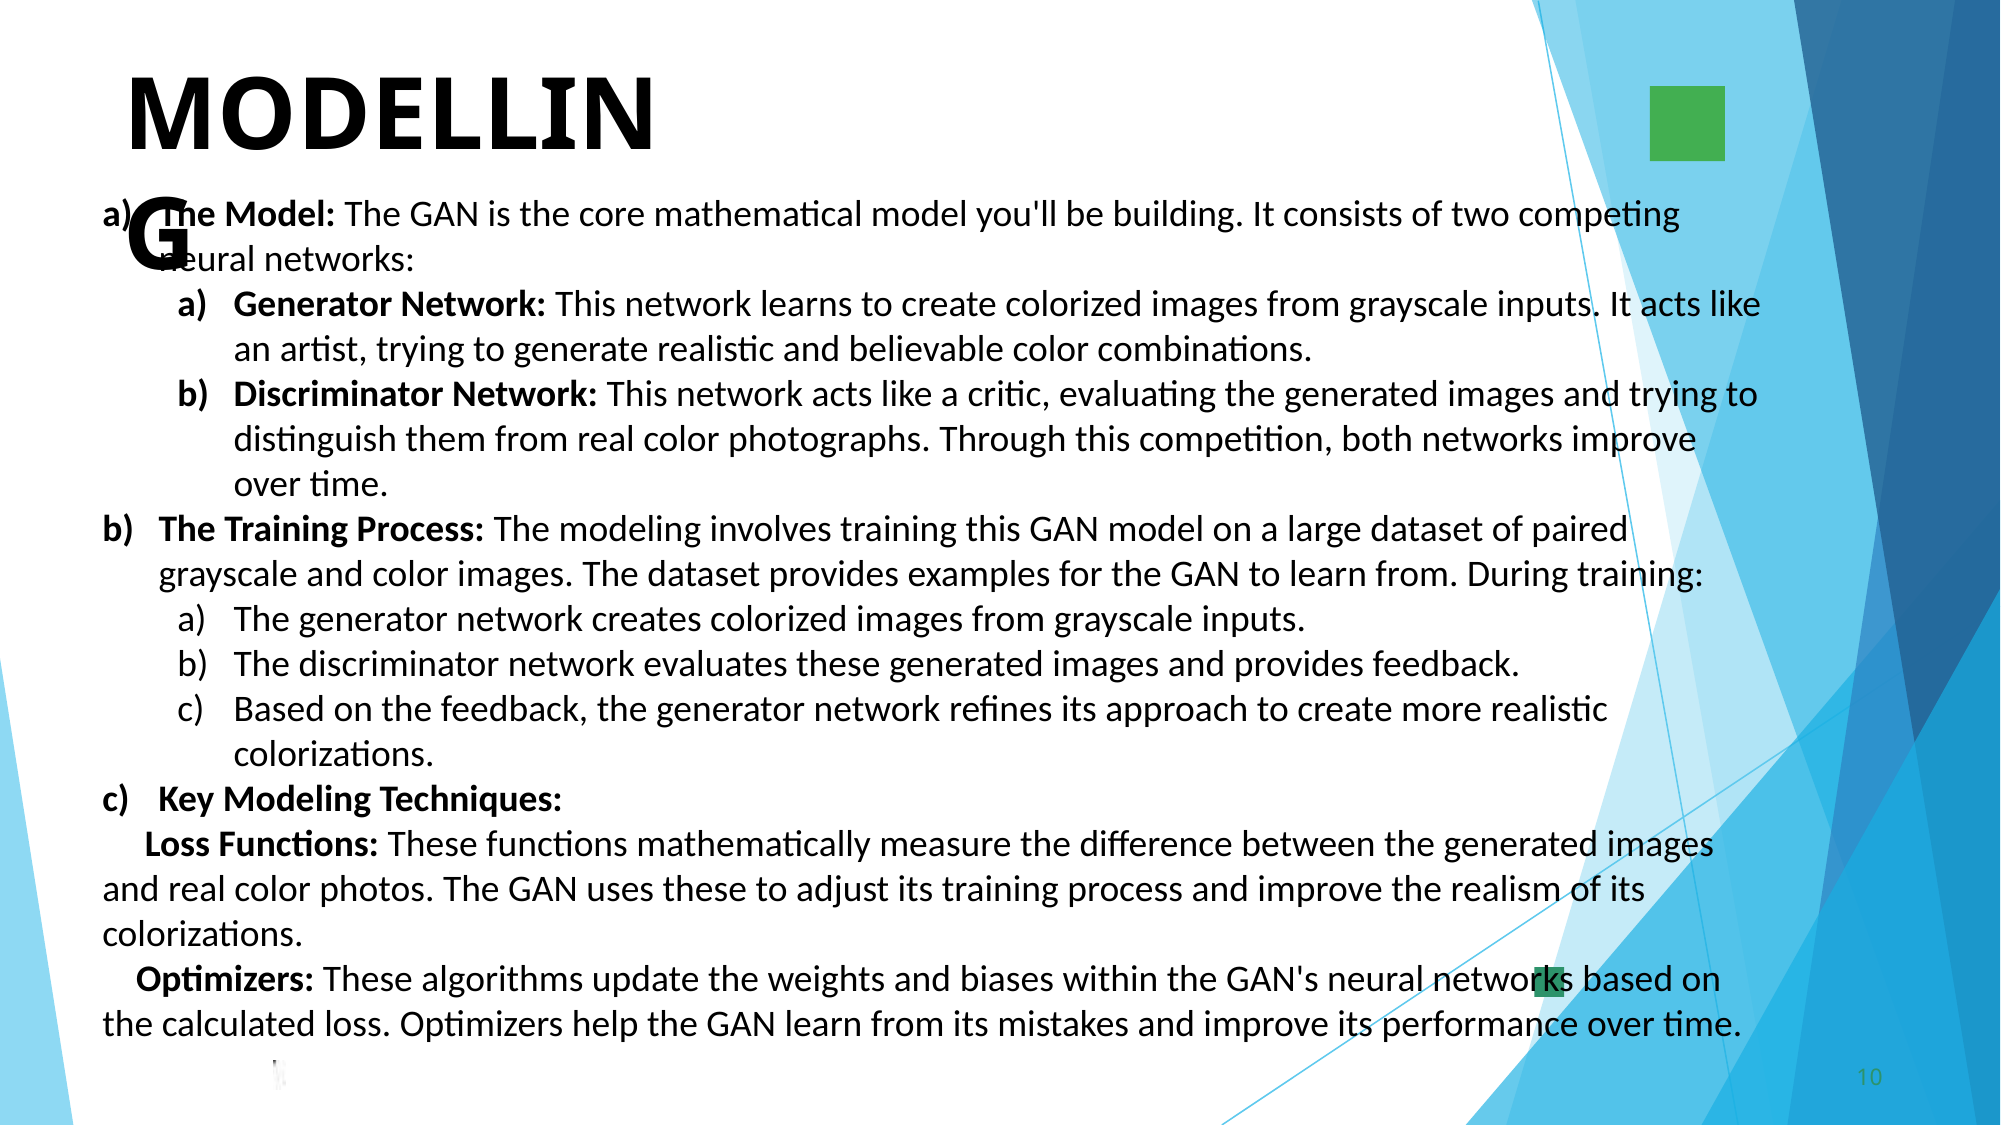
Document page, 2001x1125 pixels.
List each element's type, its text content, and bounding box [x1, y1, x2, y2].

text_box MODELLING [121, 47, 664, 136]
text_box [1649, 86, 1725, 162]
text_box The Model: The GAN is the core mathematical model you'll be building. It consists of two competing neural networks: Generator Network: This network learns to create colorized images from grayscale inputs. It acts like an artist, trying to generate realistic and believable color combinations. Discriminator Network: This network acts like a critic, evaluating the generated images and trying to distinguish them from real color photographs. Through this competition, both networks improve over time. The Training Process: The modeling involves training this GAN model on a large dataset of paired grayscale and color images. The dataset provides examples for the GAN to learn from. During training: The generator network creates colorized images from grayscale inputs. The discriminator network evaluates these generated images and provides feedback. Based on the feedback, the generator network refines its approach to create more realistic colorizations. Key Modeling Techniques: Loss Functions: These functions mathematically measure the difference between the generated images and real color photos. The GAN uses these to adjust its training process and improve the realism of its colorizations. Optimizers: These algorithms update the weights and biases within the GAN's neural networks based on the calculated loss. Optimizers help the GAN learn from its mistakes and improve its performance over time. [87, 136, 1788, 1097]
picture [273, 1060, 287, 1091]
text_box 10 [1849, 1061, 1888, 1095]
